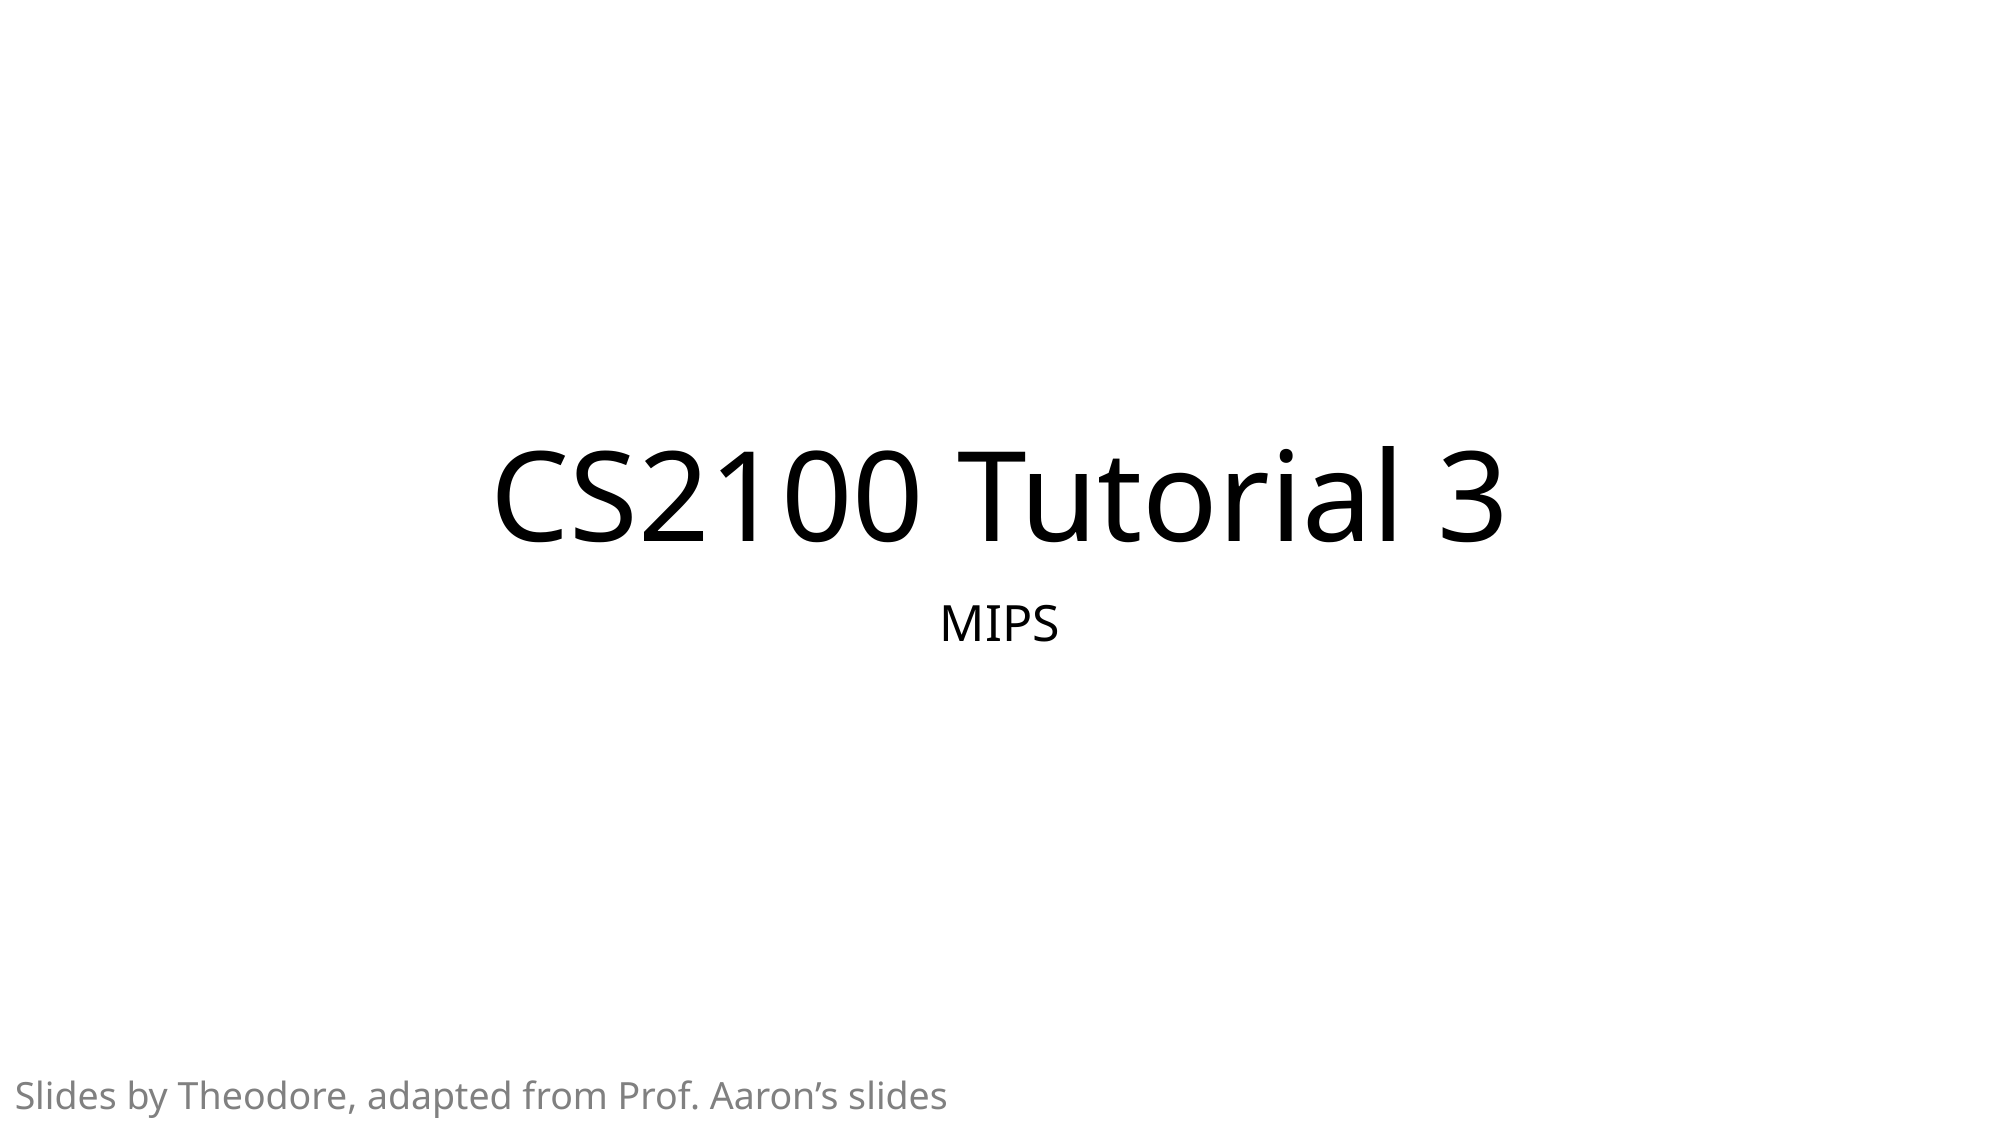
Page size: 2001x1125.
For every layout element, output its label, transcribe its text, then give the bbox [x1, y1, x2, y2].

subtitle MIPS [249, 590, 1750, 863]
title CS2100 Tutorial 3 [249, 184, 1750, 576]
text_box Slides by Theodore, adapted from Prof. Aaron’s slides [0, 1064, 1472, 1125]
